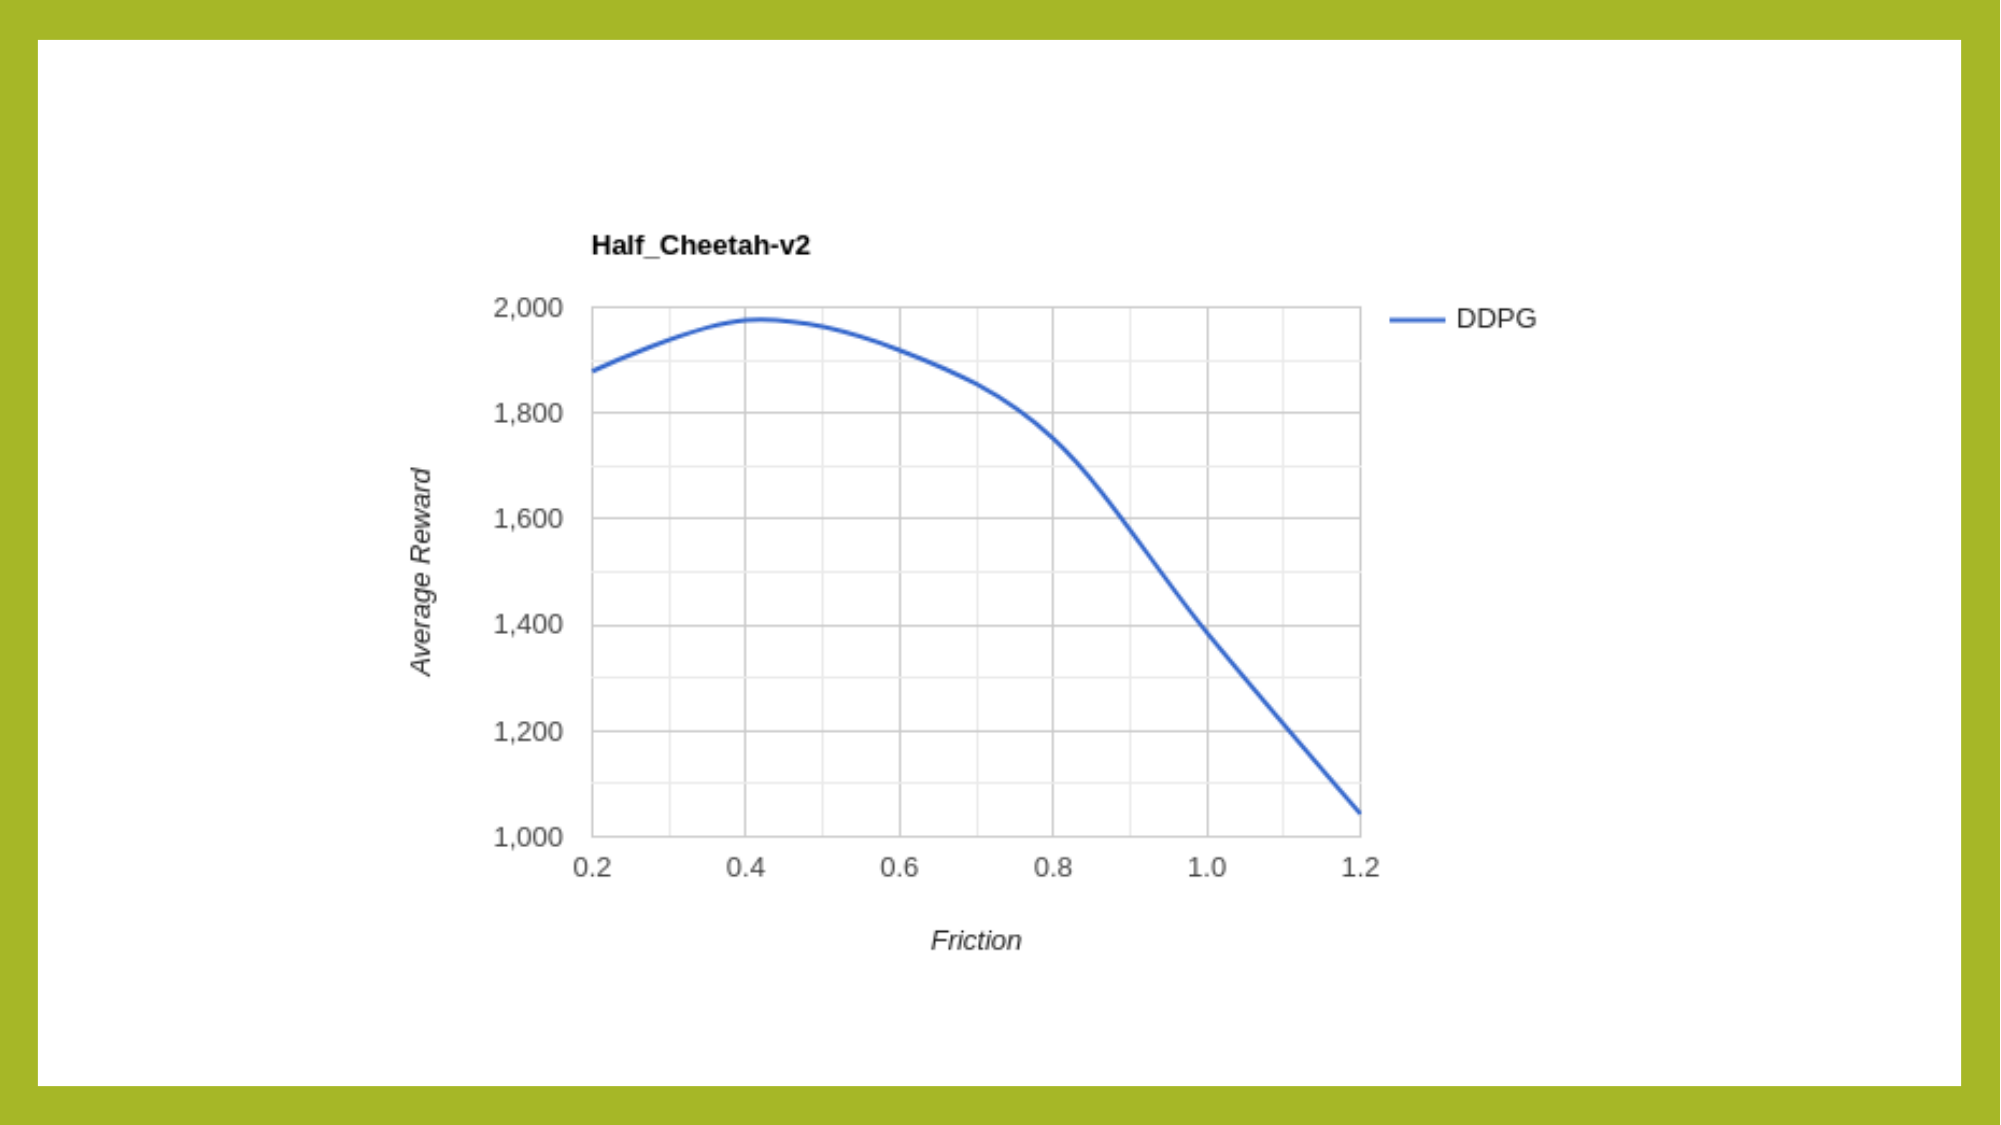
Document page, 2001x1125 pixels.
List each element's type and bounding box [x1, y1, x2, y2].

picture [353, 140, 1602, 1002]
